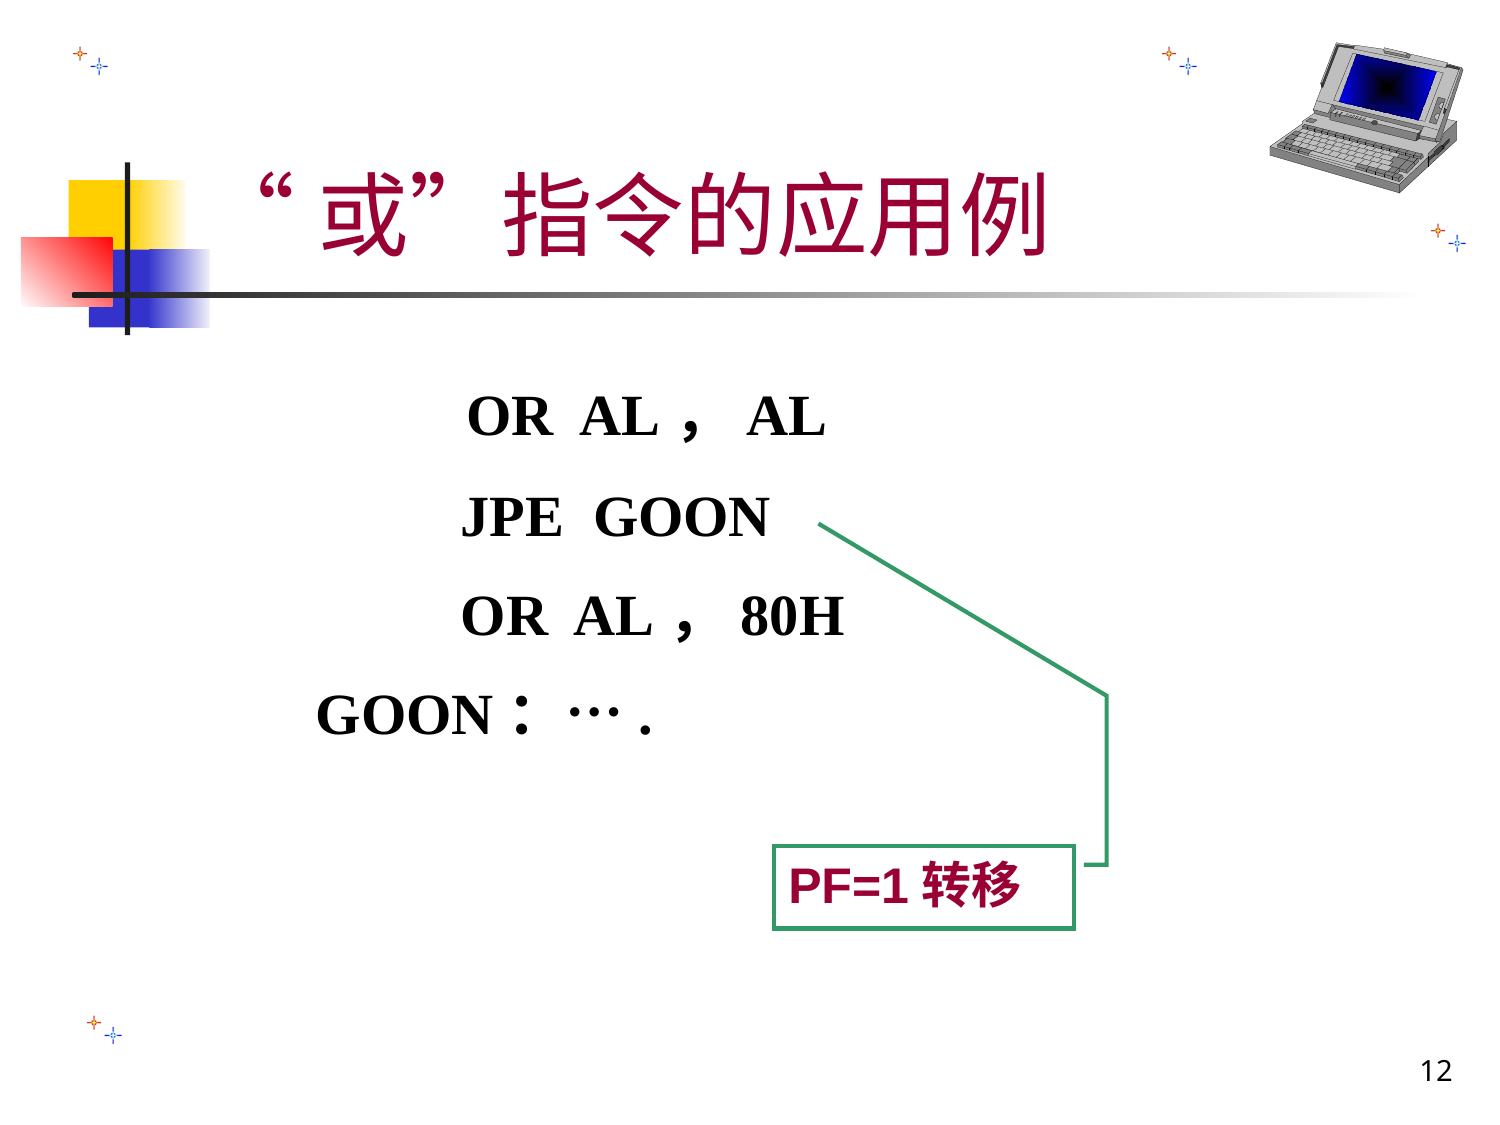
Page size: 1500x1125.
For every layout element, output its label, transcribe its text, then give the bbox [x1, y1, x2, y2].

picture [76, 1011, 127, 1062]
slide_number 12 [1154, 1023, 1468, 1100]
text_box PF=1转移 [773, 846, 1074, 929]
title “或”指令的应用例 [188, 35, 1468, 275]
picture [62, 42, 113, 93]
text_box OR AL，AL JPE GOON OR AL，80H GOON：…. [301, 361, 988, 754]
